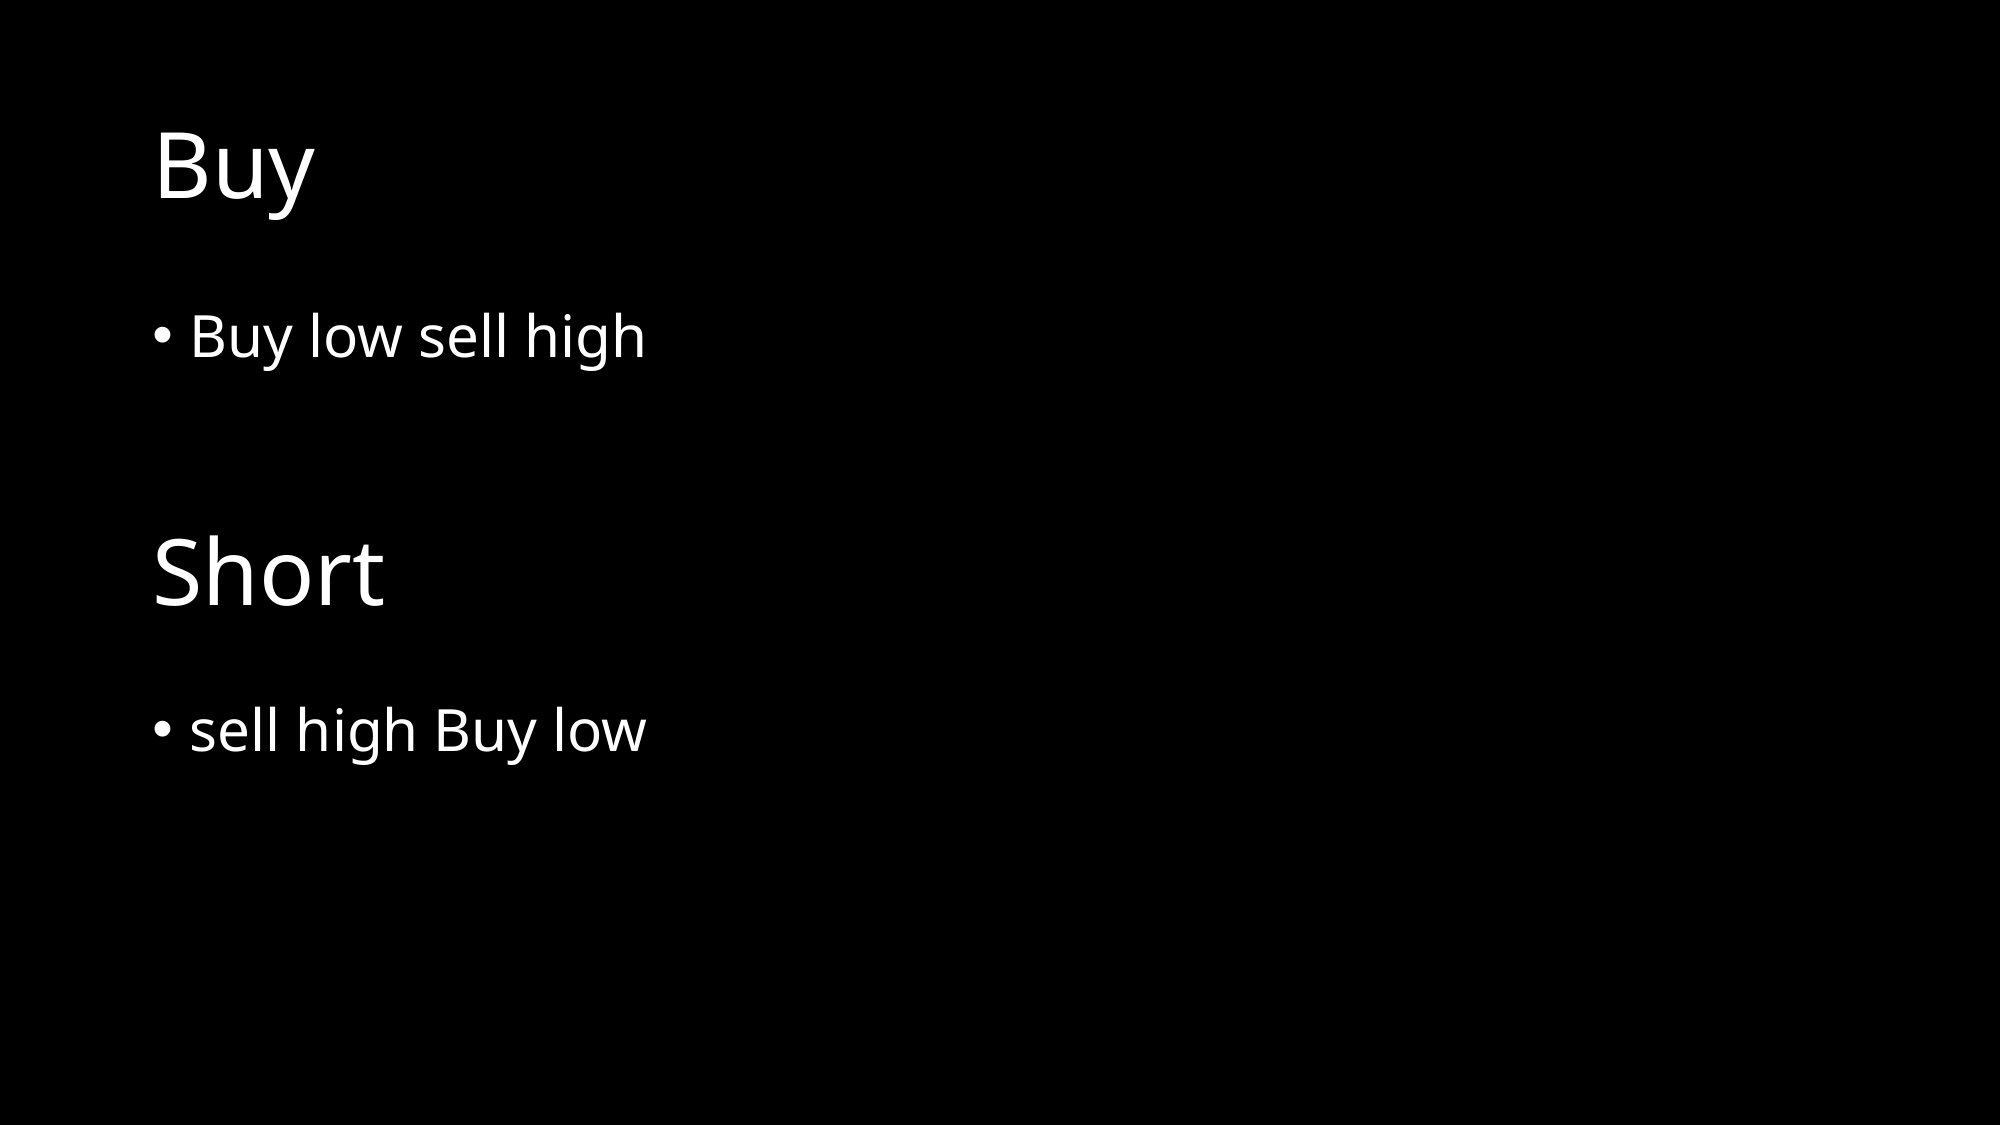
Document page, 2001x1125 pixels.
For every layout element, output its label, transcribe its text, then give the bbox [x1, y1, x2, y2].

text_box sell high Buy low [137, 693, 1863, 800]
text_box Short [137, 516, 1863, 693]
list Buy low sell high [137, 299, 1863, 406]
title Buy [137, 59, 1863, 278]
